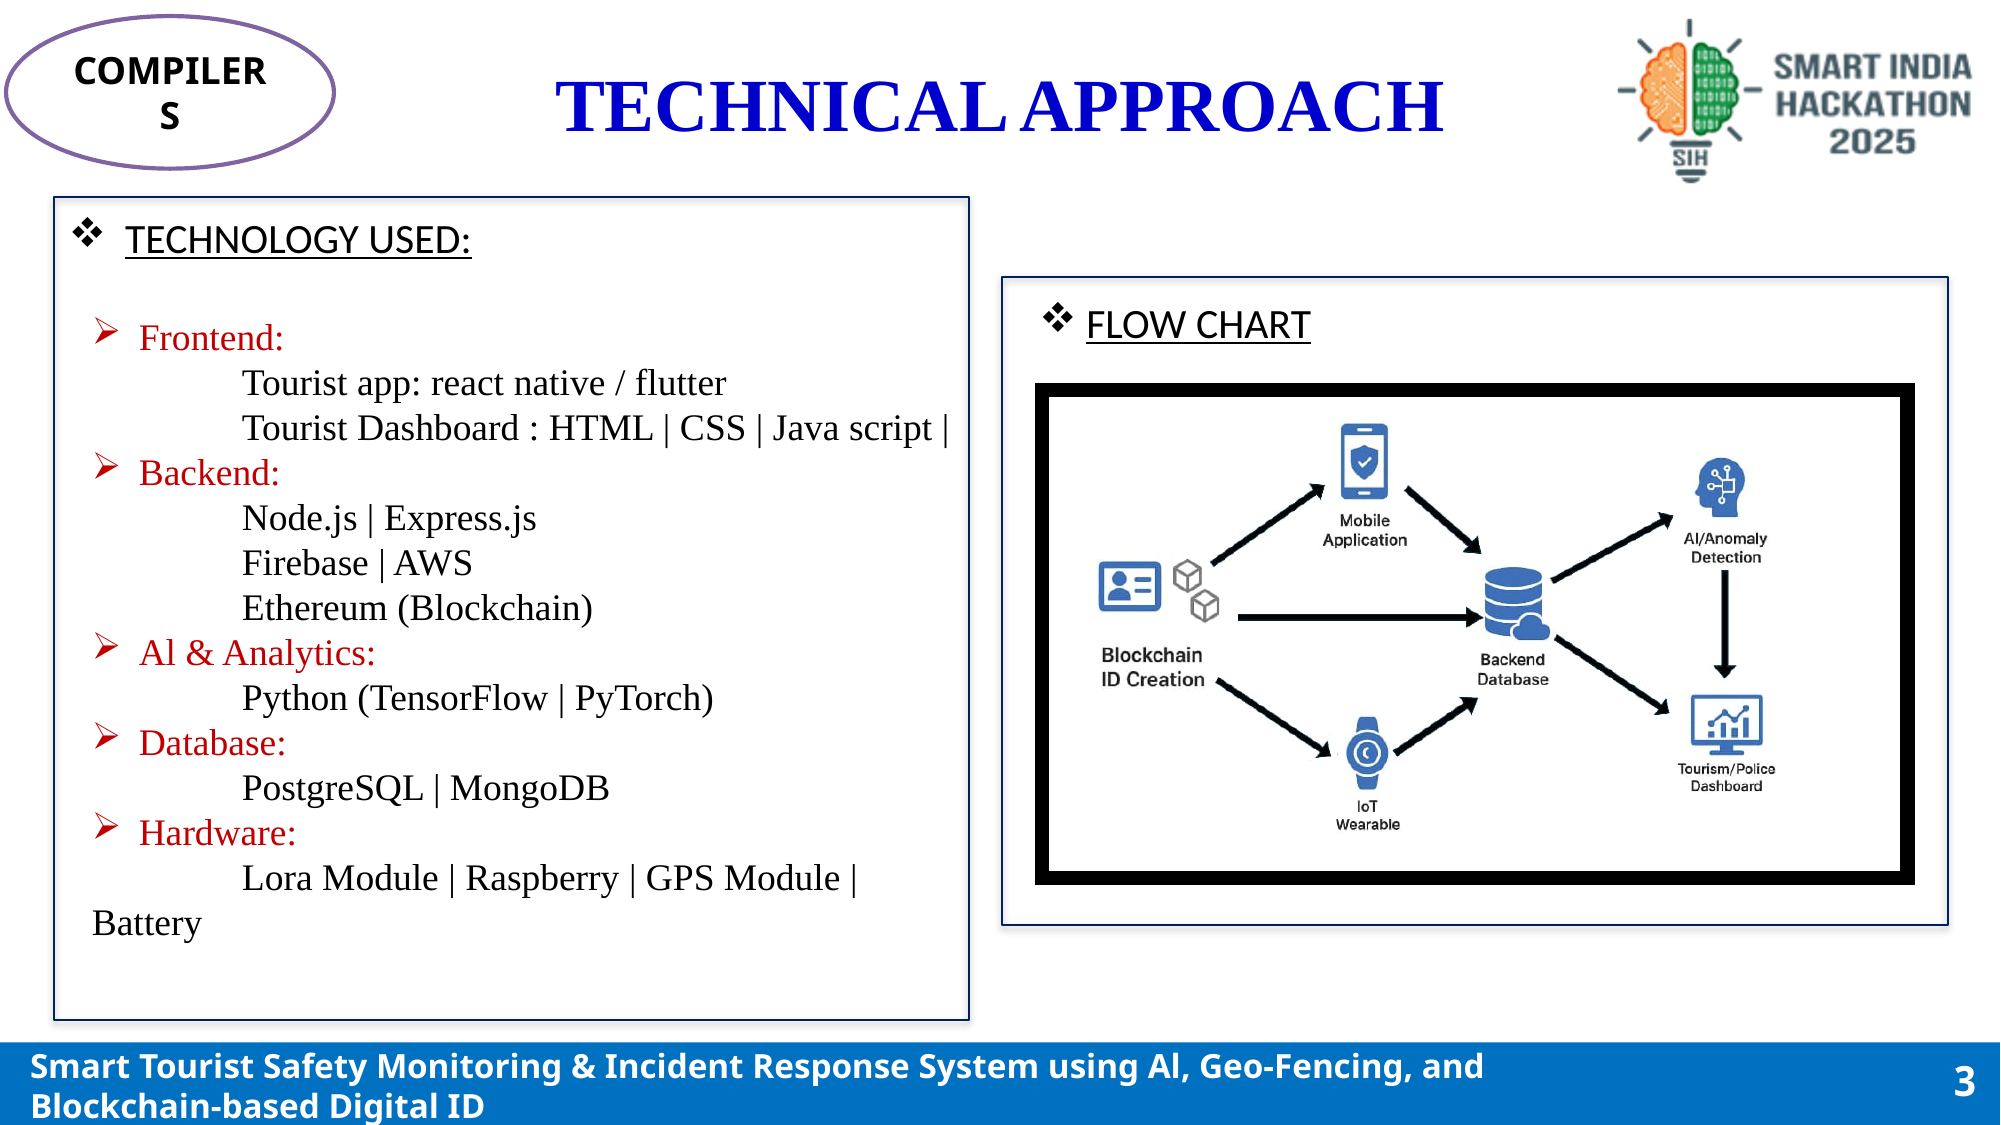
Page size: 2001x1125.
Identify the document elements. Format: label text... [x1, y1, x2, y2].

footer Smart Tourist Safety Monitoring & Incident Response System using Al, Geo-Fencing, and Blockchain-based Digital ID [15, 1074, 1676, 1125]
text_box [53, 196, 970, 1021]
text_box Frontend: Tourist app: react native / flutter Tourist Dashboard : HTML | CSS | Java script | Backend: Node.js | Express.js Firebase | AWS Ethereum (Blockchain) Al & Analytics: Python (TensorFlow | PyTorch) Database: PostgreSQL | MongoDB Hardware: Lora Module | Raspberry | GPS Module | Battery [77, 305, 992, 951]
slide_number 3 [1525, 1053, 1993, 1114]
text_box COMPILERS [3, 13, 337, 171]
picture [1614, 9, 1977, 194]
text_box FLOW CHART [1024, 289, 1386, 355]
title TECHNICAL APPROACH [99, 30, 1609, 173]
text_box TECHNOLOGY USED: [54, 204, 883, 270]
text_box [0, 1042, 2000, 1125]
picture [1049, 396, 1901, 871]
text_box [1001, 276, 1948, 926]
